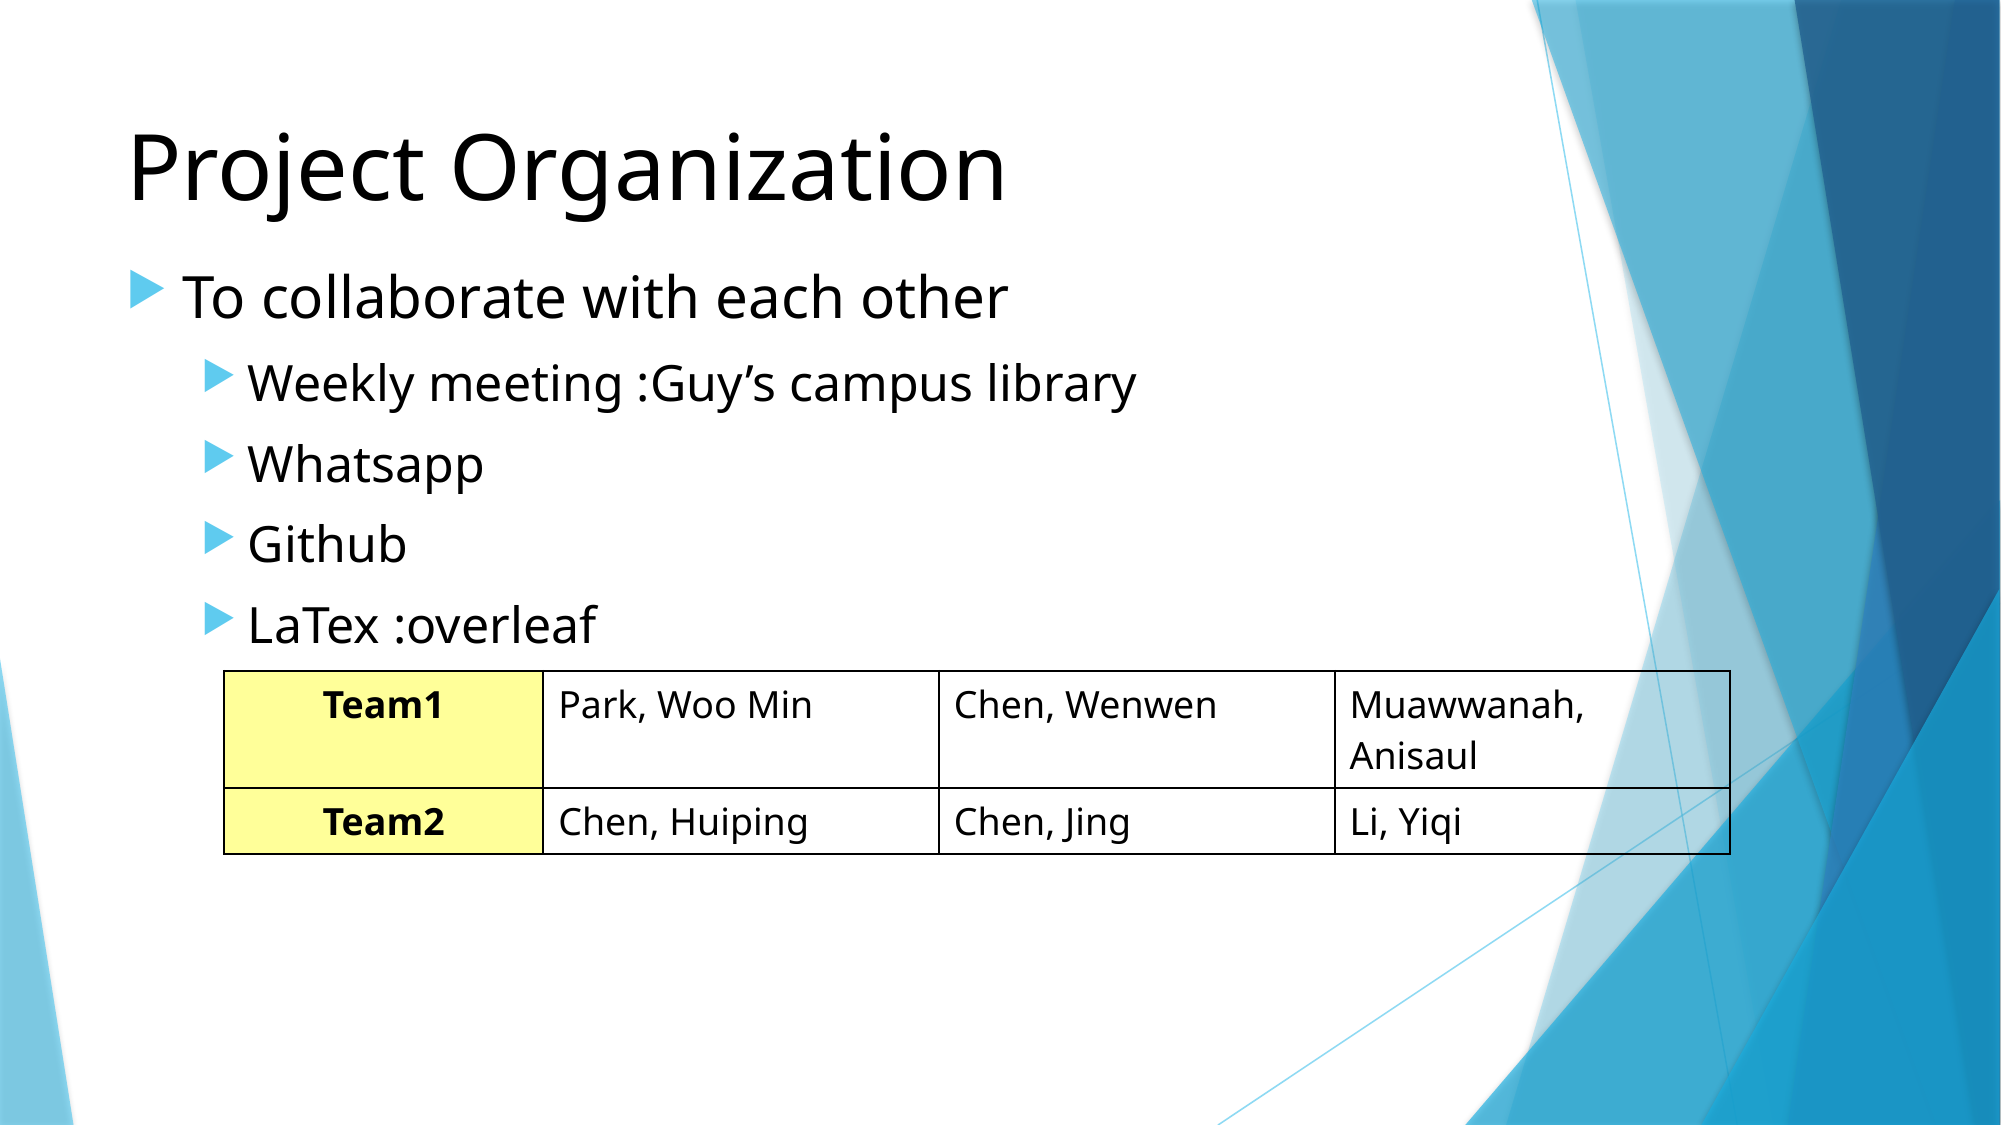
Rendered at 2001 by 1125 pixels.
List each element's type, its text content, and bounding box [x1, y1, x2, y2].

table_cell Li, Yiqi [1336, 789, 1729, 853]
table_header Muawwanah, Anisaul [1336, 672, 1729, 787]
table_header Park, Woo Min [544, 672, 938, 787]
table_cell Chen, Jing [940, 789, 1334, 853]
table_cell Team2 [225, 789, 542, 853]
list To collaborate with each other Weekly meeting :Guy’s campus library Whatsapp Github LaTex :overleaf [111, 252, 1522, 991]
table_header Chen, Wenwen [940, 672, 1334, 787]
table_header Team1 [225, 672, 542, 787]
table_cell Chen, Huiping [544, 789, 938, 853]
title Project Organization [111, 99, 1522, 227]
